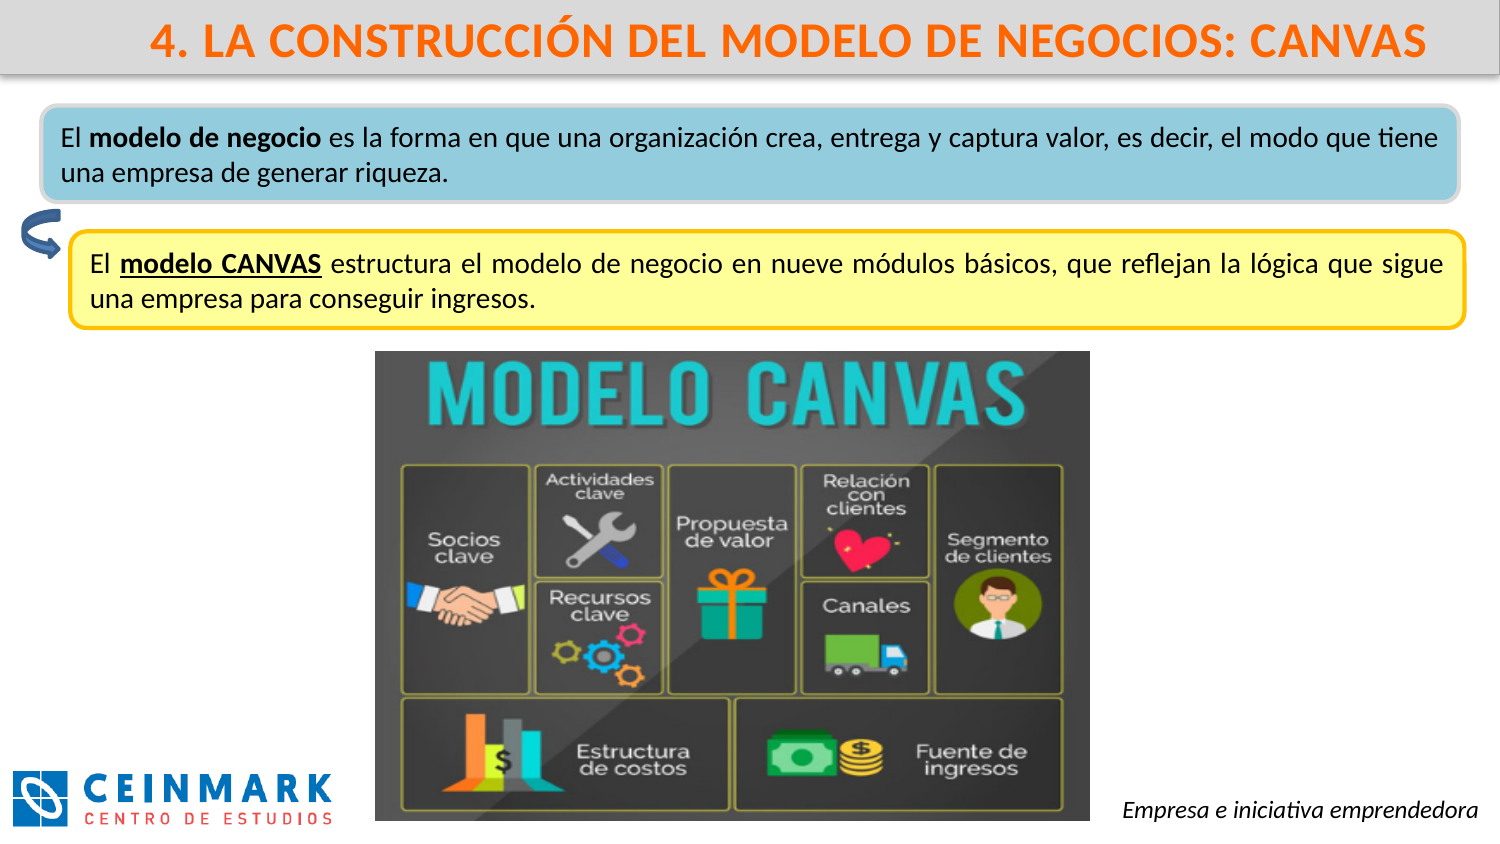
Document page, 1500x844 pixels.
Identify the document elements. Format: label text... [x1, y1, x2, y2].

text_box El modelo de negocio es la forma en que una organización crea, entrega y captura valor, es decir, el modo que tiene una empresa de generar riqueza. [39, 103, 1461, 205]
picture [5, 764, 337, 832]
text_box Empresa e iniciativa emprendedora [342, 786, 1495, 832]
picture [374, 350, 1091, 821]
text_box El modelo CANVAS estructura el modelo de negocio en nueve módulos básicos, que reflejan la lógica que sigue una empresa para conseguir ingresos. [68, 229, 1467, 331]
text_box [21, 208, 61, 260]
text_box 4. LA CONSTRUCCIÓN DEL MODELO DE NEGOCIOS: CANVAS [0, 0, 1500, 74]
